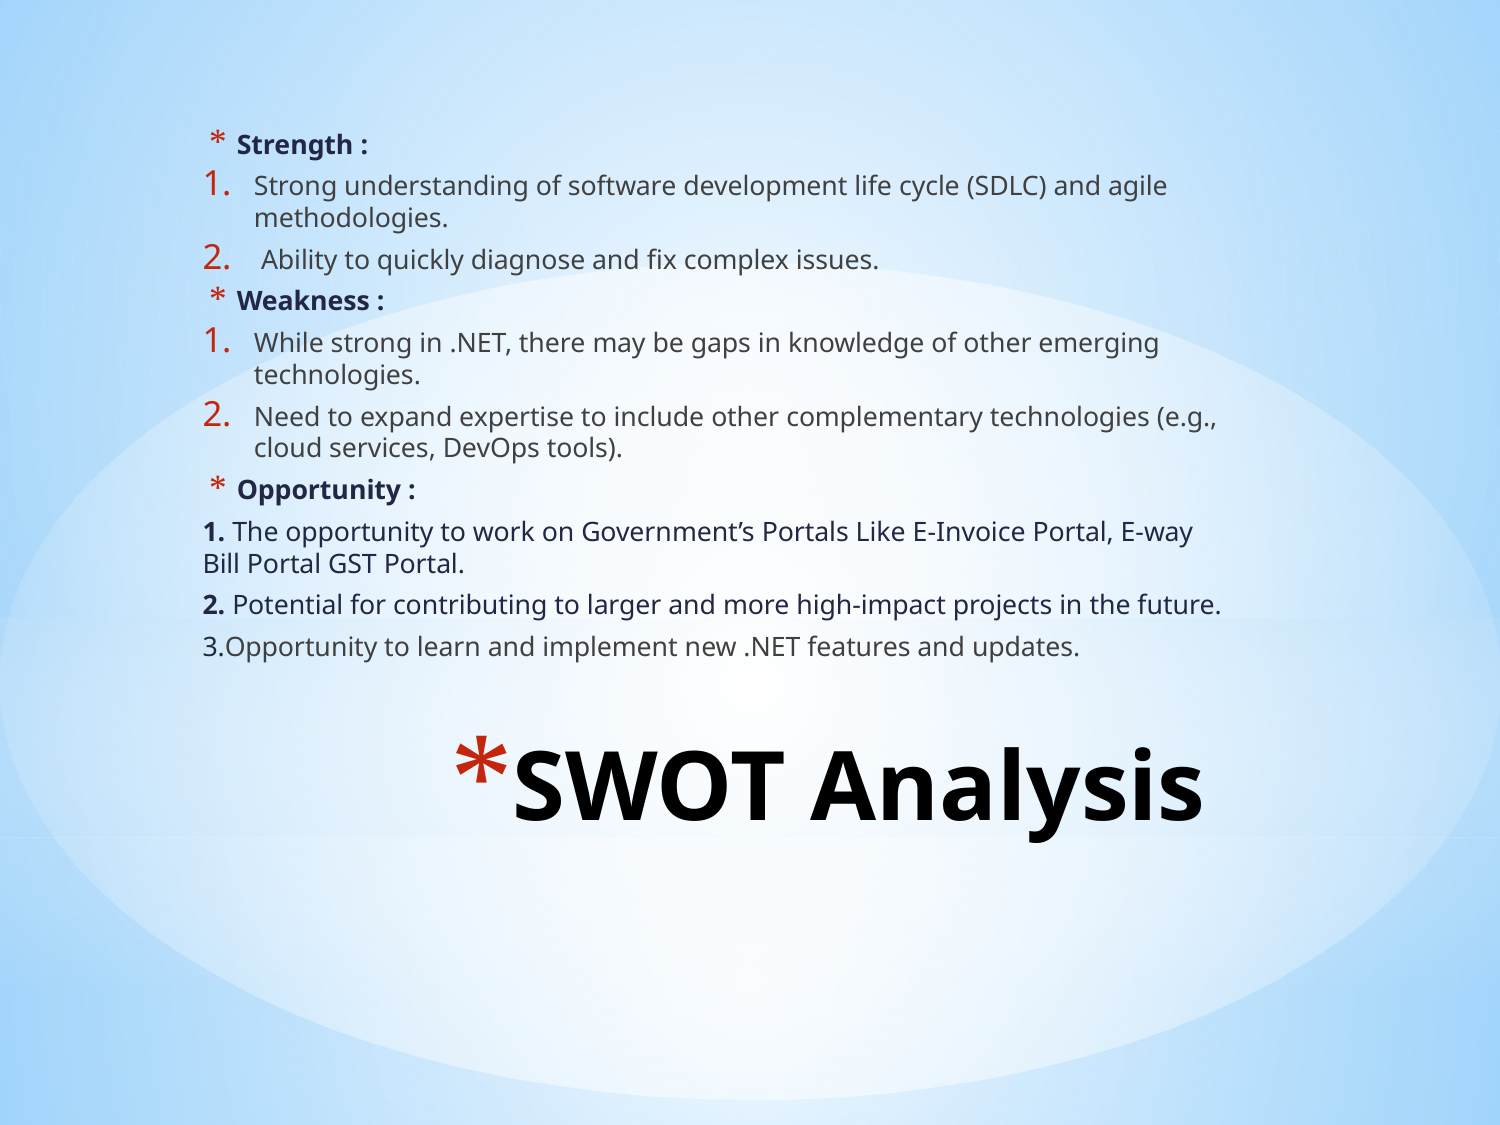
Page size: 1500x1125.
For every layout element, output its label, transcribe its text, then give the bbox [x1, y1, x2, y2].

list Strength : Strong understanding of software development life cycle (SDLC) and agile methodologies. Ability to quickly diagnose and fix complex issues. Weakness : While strong in .NET, there may be gaps in knowledge of other emerging technologies. Need to expand expertise to include other complementary technologies (e.g., cloud services, DevOps tools). Opportunity : 1. The opportunity to work on Government’s Portals Like E-Invoice Portal, E-way Bill Portal GST Portal. 2. Potential for contributing to larger and more high-impact projects in the future. 3.Opportunity to learn and implement new .NET features and updates. [187, 120, 1238, 690]
title SWOT Analysis [294, 717, 1363, 905]
